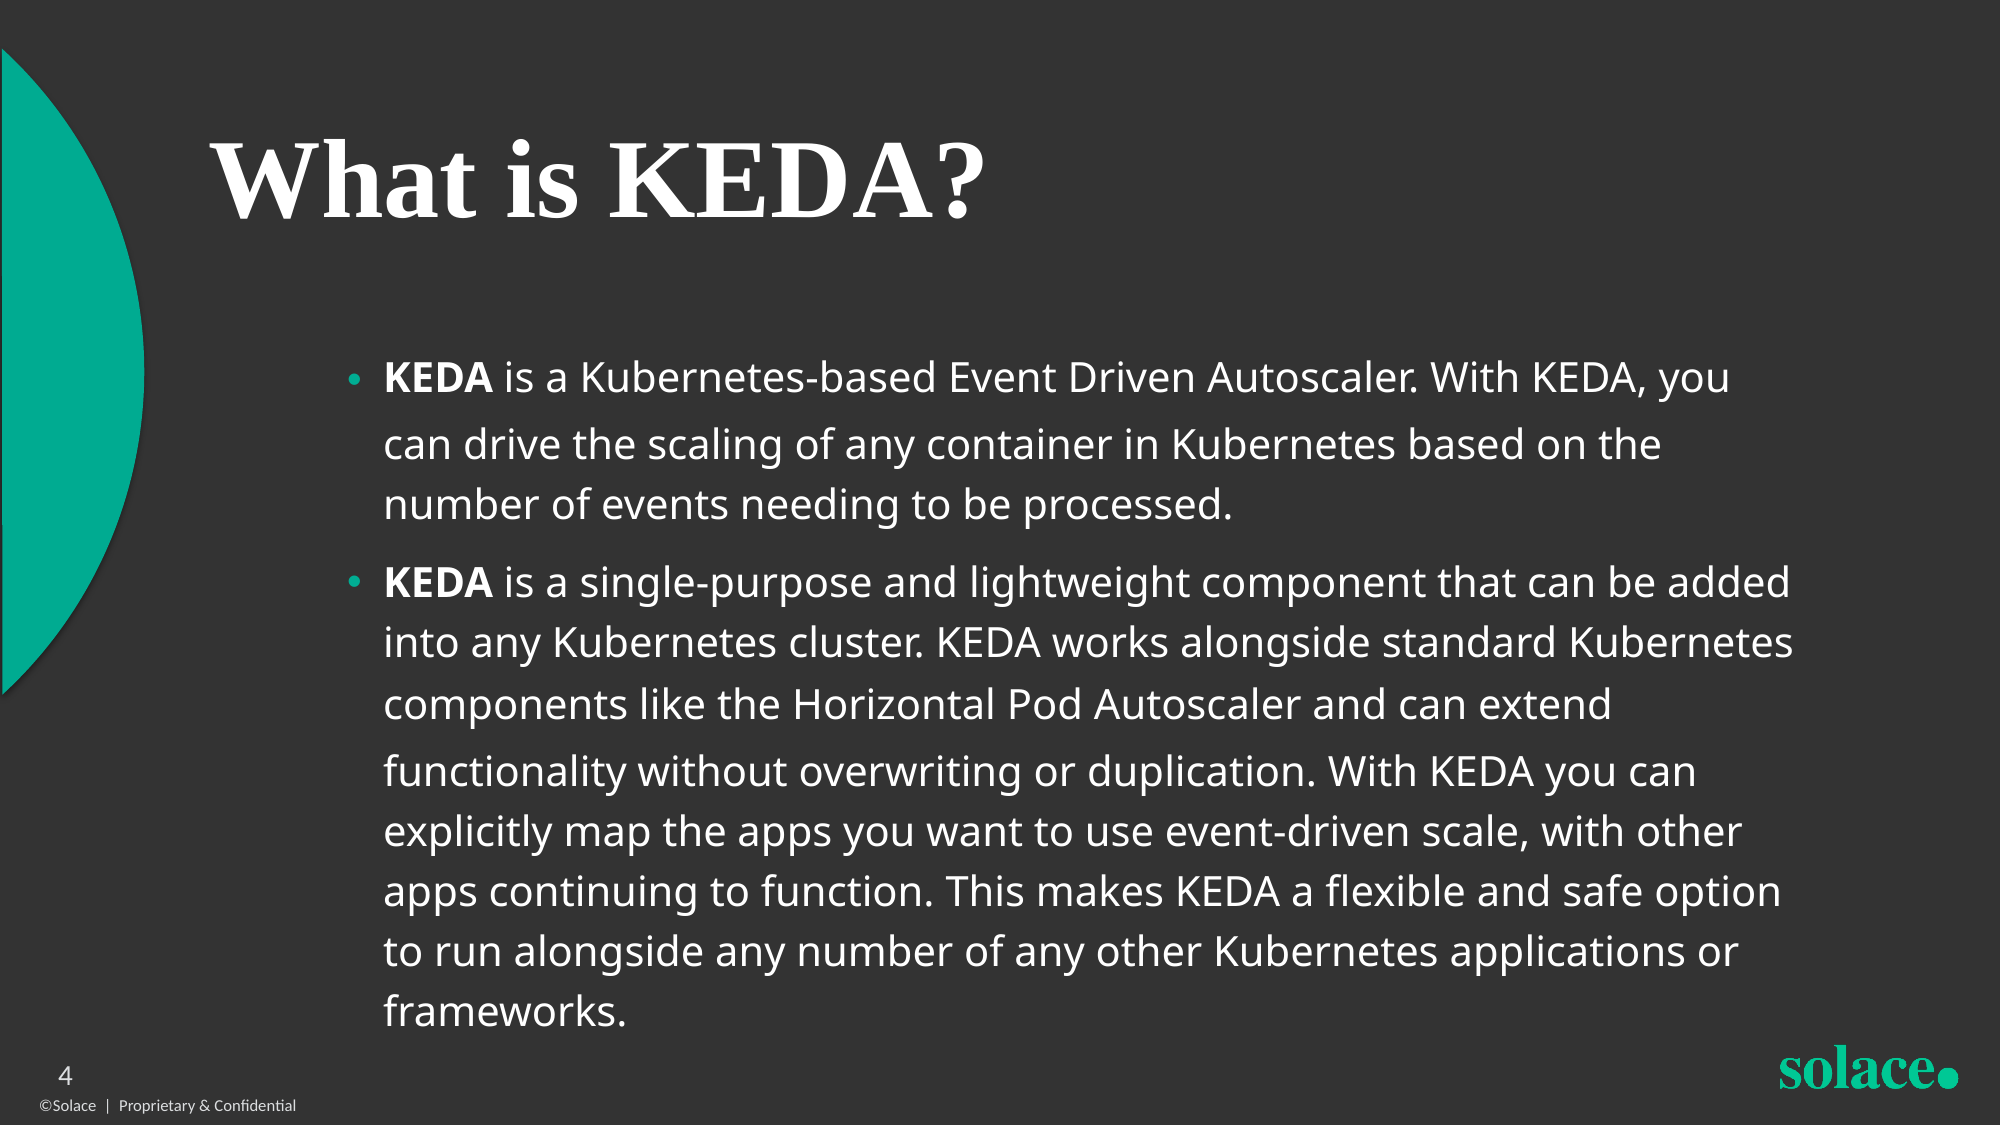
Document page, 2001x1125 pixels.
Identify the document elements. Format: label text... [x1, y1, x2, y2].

picture [1775, 1040, 1963, 1093]
title What is KEDA? [193, 113, 1447, 286]
list KEDA is a Kubernetes-based Event Driven Autoscaler. With KEDA, you can drive the scaling of any container in Kubernetes based on the number of events needing to be processed. KEDA is a single-purpose and lightweight component that can be added into any Kubernetes cluster. KEDA works alongside standard Kubernetes components like the Horizontal Pod Autoscaler and can extend functionality without overwriting or duplication. With KEDA you can explicitly map the apps you want to use event-driven scale, with other apps continuing to function. This makes KEDA a flexible and safe option to run alongside any number of any other Kubernetes applications or frameworks. [320, 331, 1817, 843]
footer ©Solace | Proprietary & Confidential [24, 1084, 321, 1125]
slide_number 4 [24, 1055, 107, 1093]
